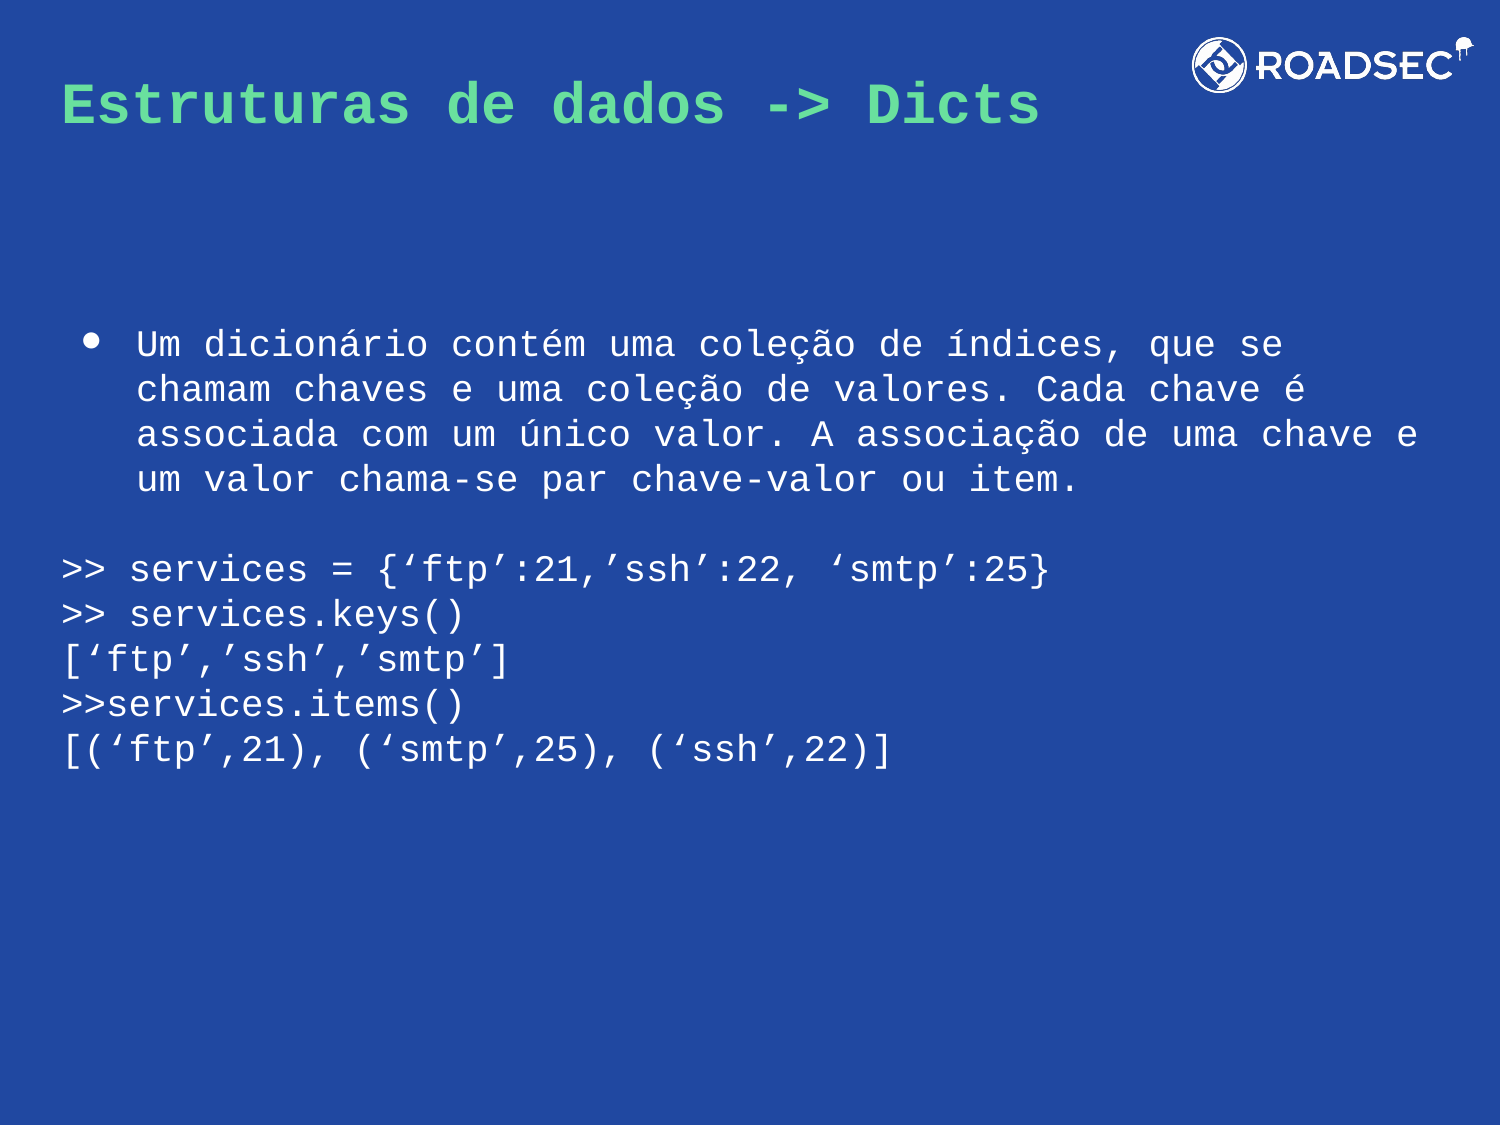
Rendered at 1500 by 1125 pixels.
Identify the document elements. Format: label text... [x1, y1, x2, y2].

list Um dicionário contém uma coleção de índices, que se chamam chaves e uma coleção de valores. Cada chave é associada com um único valor. A associação de uma chave e um valor chama-se par chave-valor ou item. >> services = {‘ftp’:21,’ssh’:22, ‘smtp’:25} >> services.keys() [‘ftp’,’ssh’,’smtp’] >>services.items() [(‘ftp’,21), (‘smtp’,25), (‘ssh’,22)] [46, 258, 1443, 1065]
picture [1191, 36, 1474, 93]
title Estruturas de dados -> Dicts [46, 50, 1151, 231]
